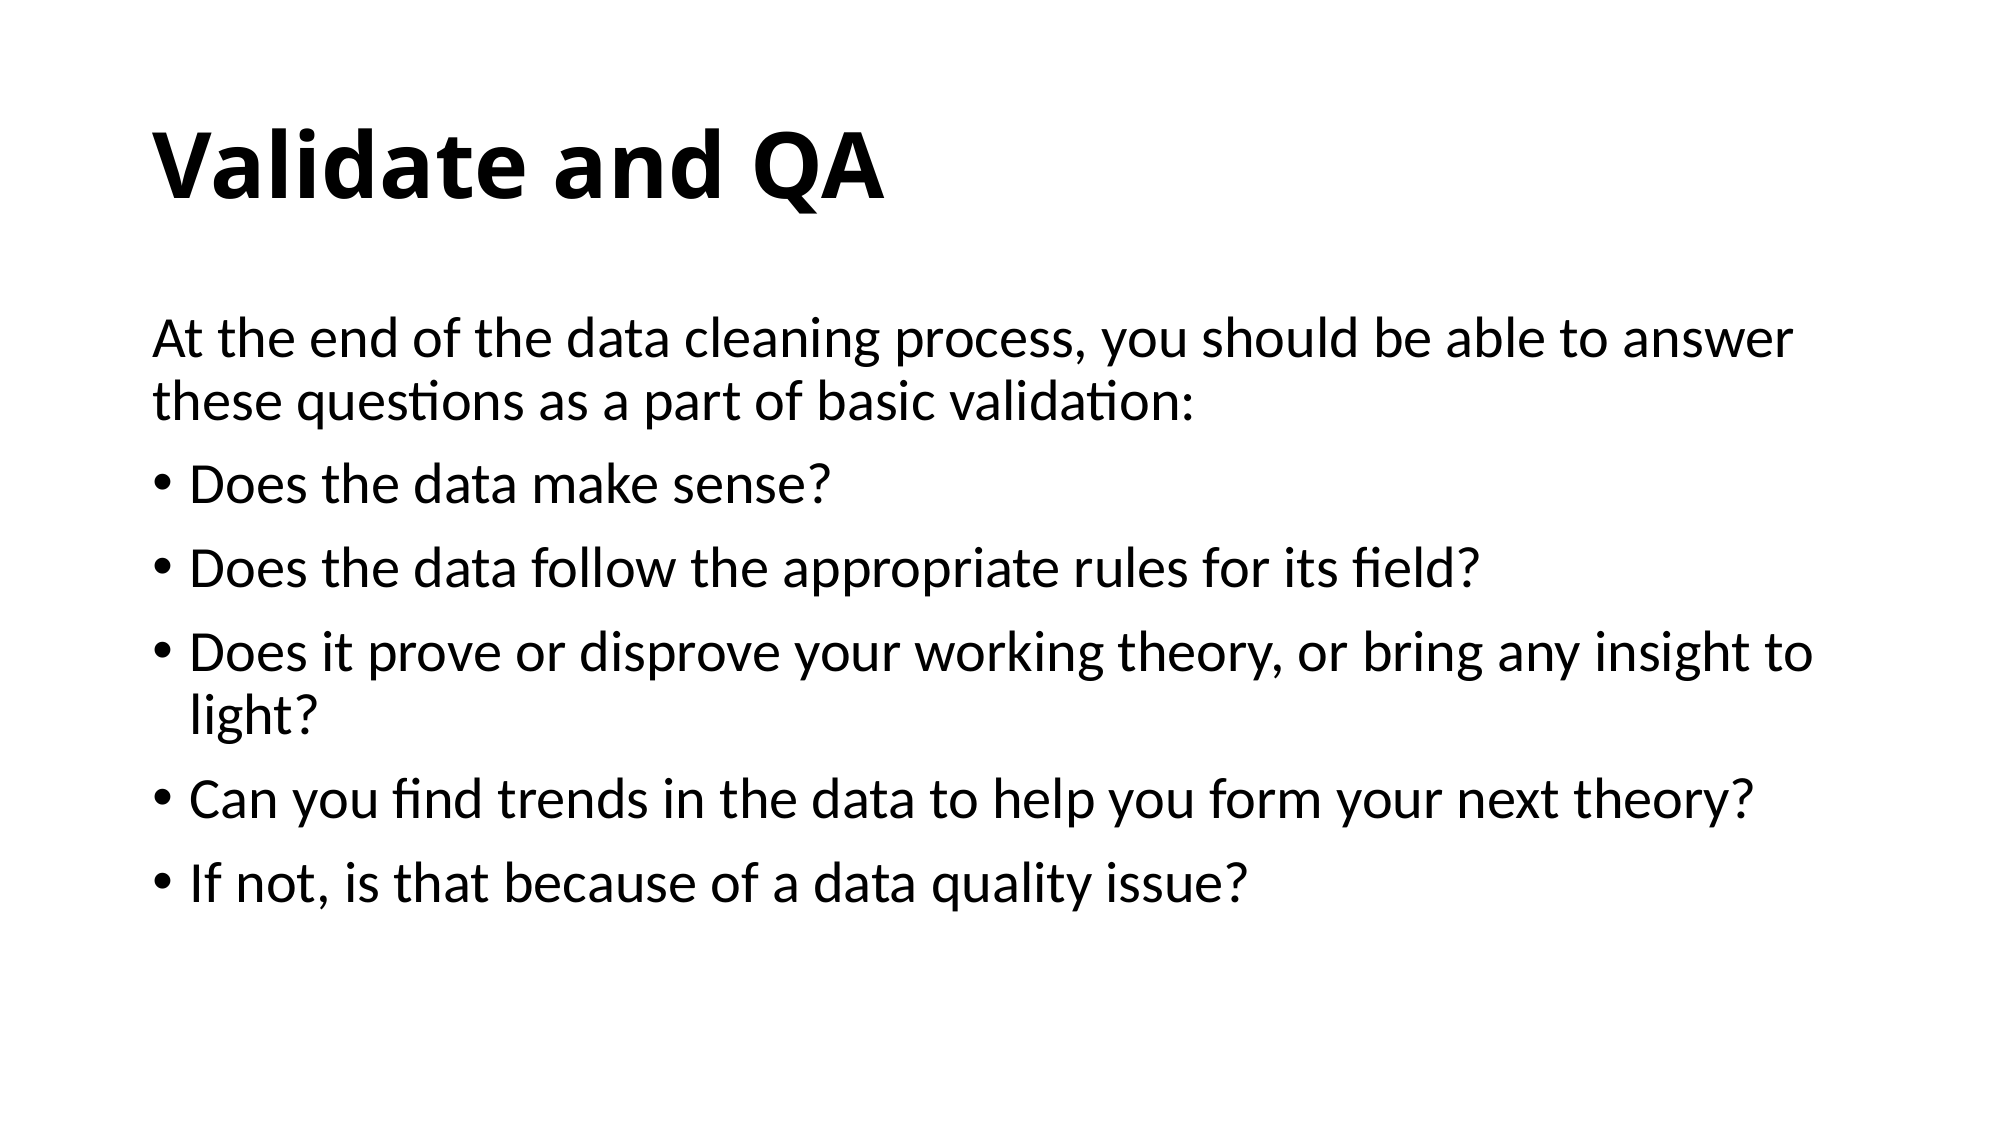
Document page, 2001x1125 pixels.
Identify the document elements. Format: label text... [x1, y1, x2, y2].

title Validate and QA [137, 59, 1863, 278]
list At the end of the data cleaning process, you should be able to answer these questions as a part of basic validation: Does the data make sense? Does the data follow the appropriate rules for its field? Does it prove or disprove your working theory, or bring any insight to light? Can you find trends in the data to help you form your next theory? If not, is that because of a data quality issue? [137, 299, 1863, 1014]
